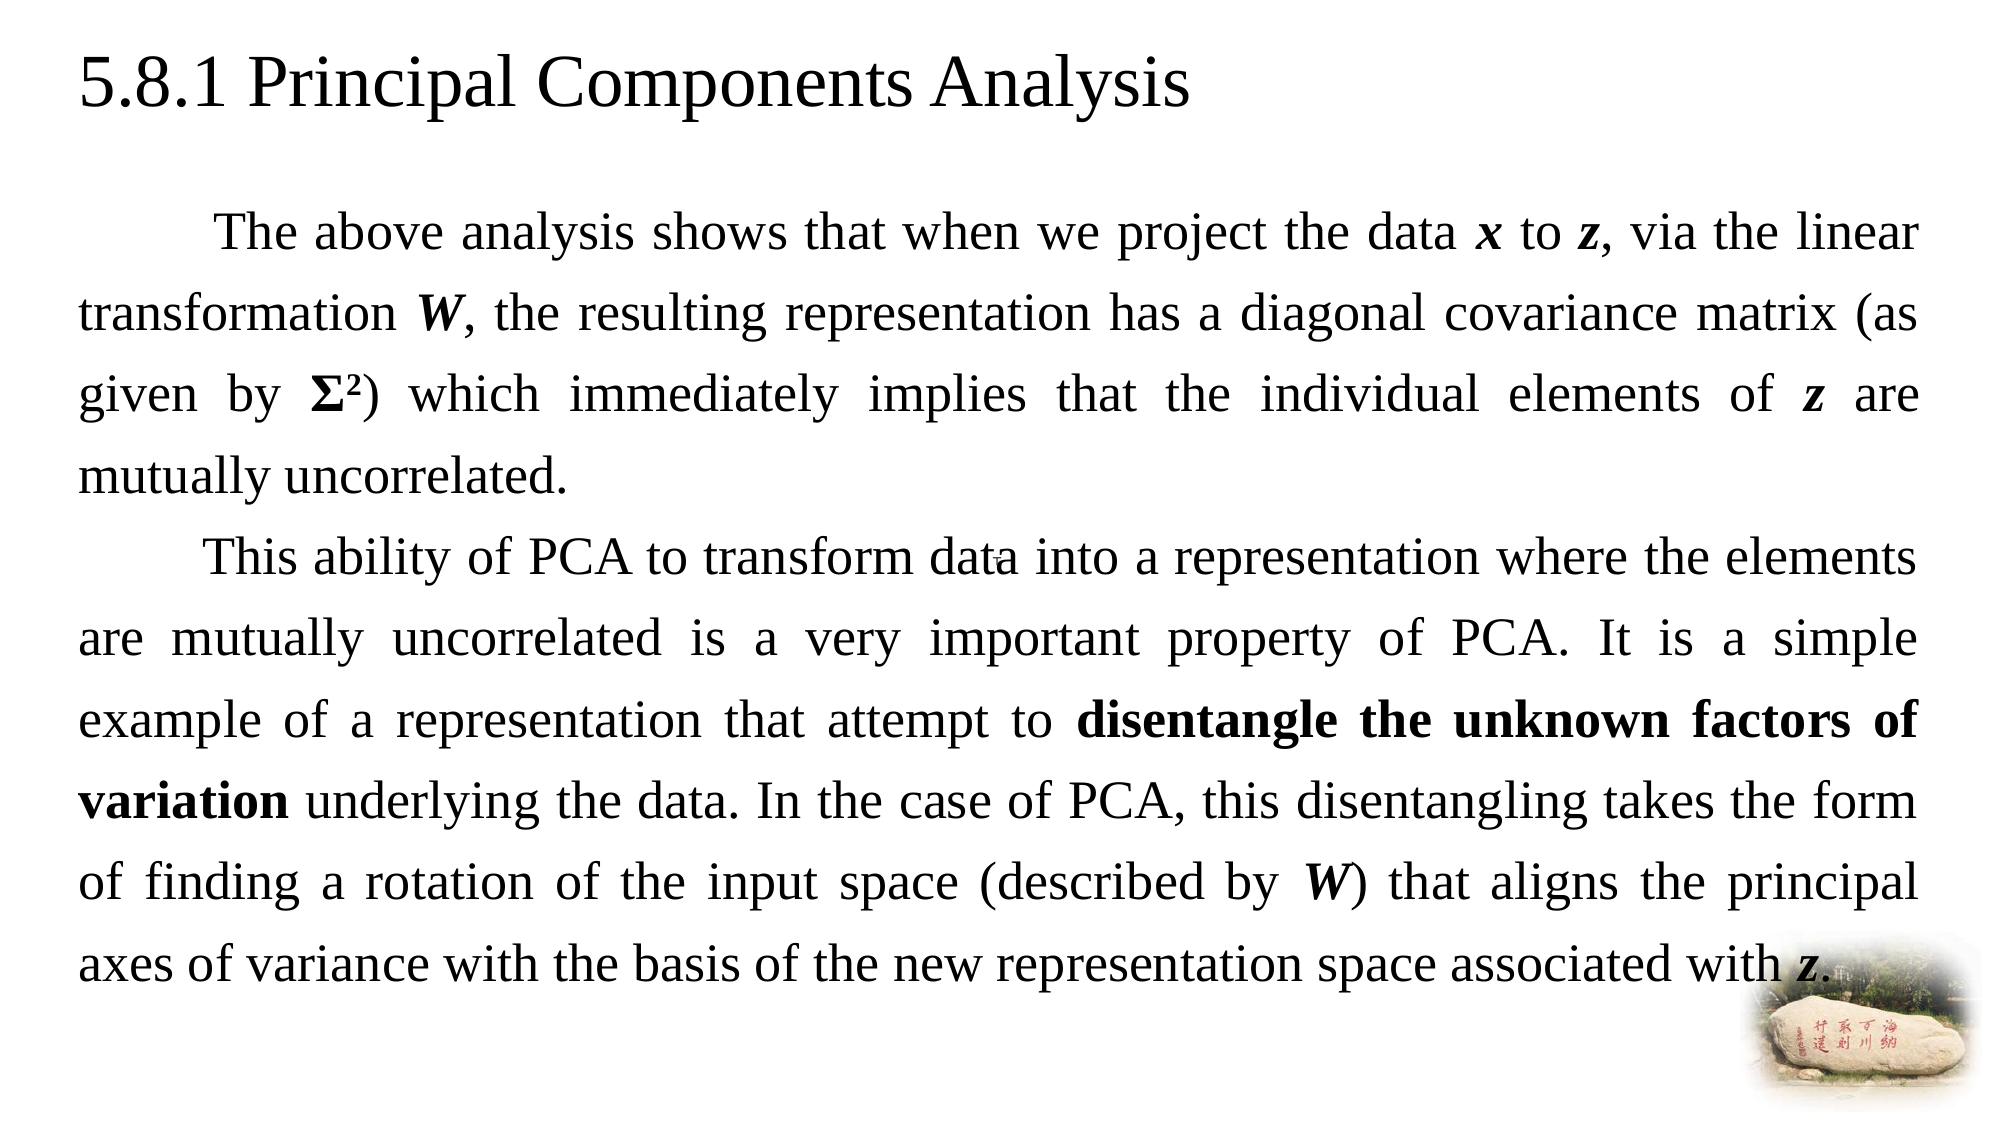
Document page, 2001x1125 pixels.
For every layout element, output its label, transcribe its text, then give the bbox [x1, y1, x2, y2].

title 5.8.1 Principal Components Analysis [63, 21, 1936, 142]
picture [1740, 927, 1985, 1112]
list The above analysis shows that when we project the data x to z, via the linear transformation W, the resulting representation has a diagonal covariance matrix (as given by Σ2) which immediately implies that the individual elements of z are mutually uncorrelated. This ability of PCA to transform data into a representation where the elements are mutually uncorrelated is a very important property of PCA. It is a simple example of a representation that attempt to disentangle the unknown factors of variation underlying the data. In the case of PCA, this disentangling takes the form of finding a rotation of the input space (described by W) that aligns the principal axes of variance with the basis of the new representation space associated with z. [63, 171, 1936, 1014]
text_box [989, 549, 1011, 576]
